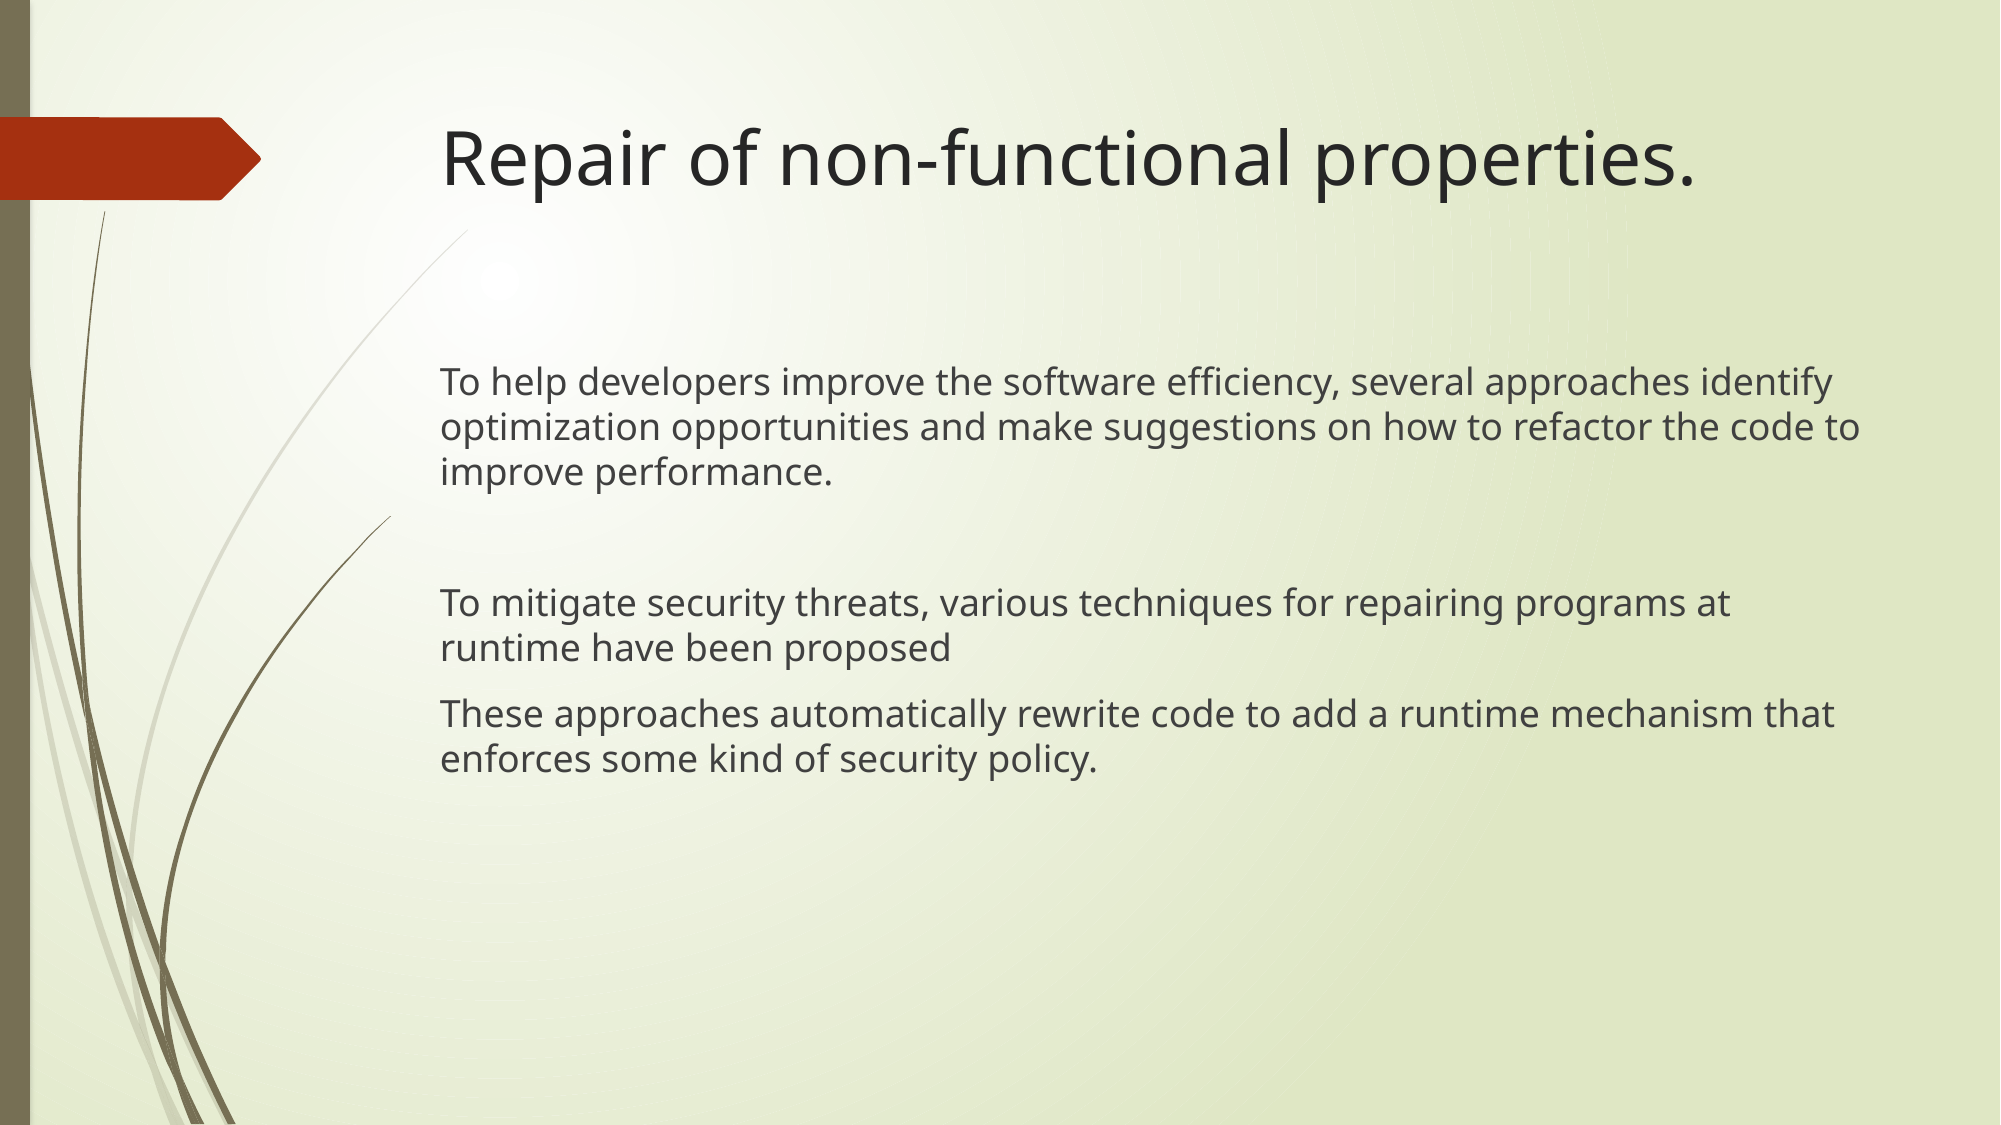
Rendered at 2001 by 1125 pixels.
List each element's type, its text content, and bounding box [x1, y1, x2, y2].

title Repair of non-functional properties. [425, 102, 1888, 313]
list To help developers improve the software efficiency, several approaches identify optimization opportunities and make suggestions on how to refactor the code to improve performance. To mitigate security threats, various techniques for repairing programs at runtime have been proposed These approaches automatically rewrite code to add a runtime mechanism that enforces some kind of security policy. [424, 350, 1888, 970]
